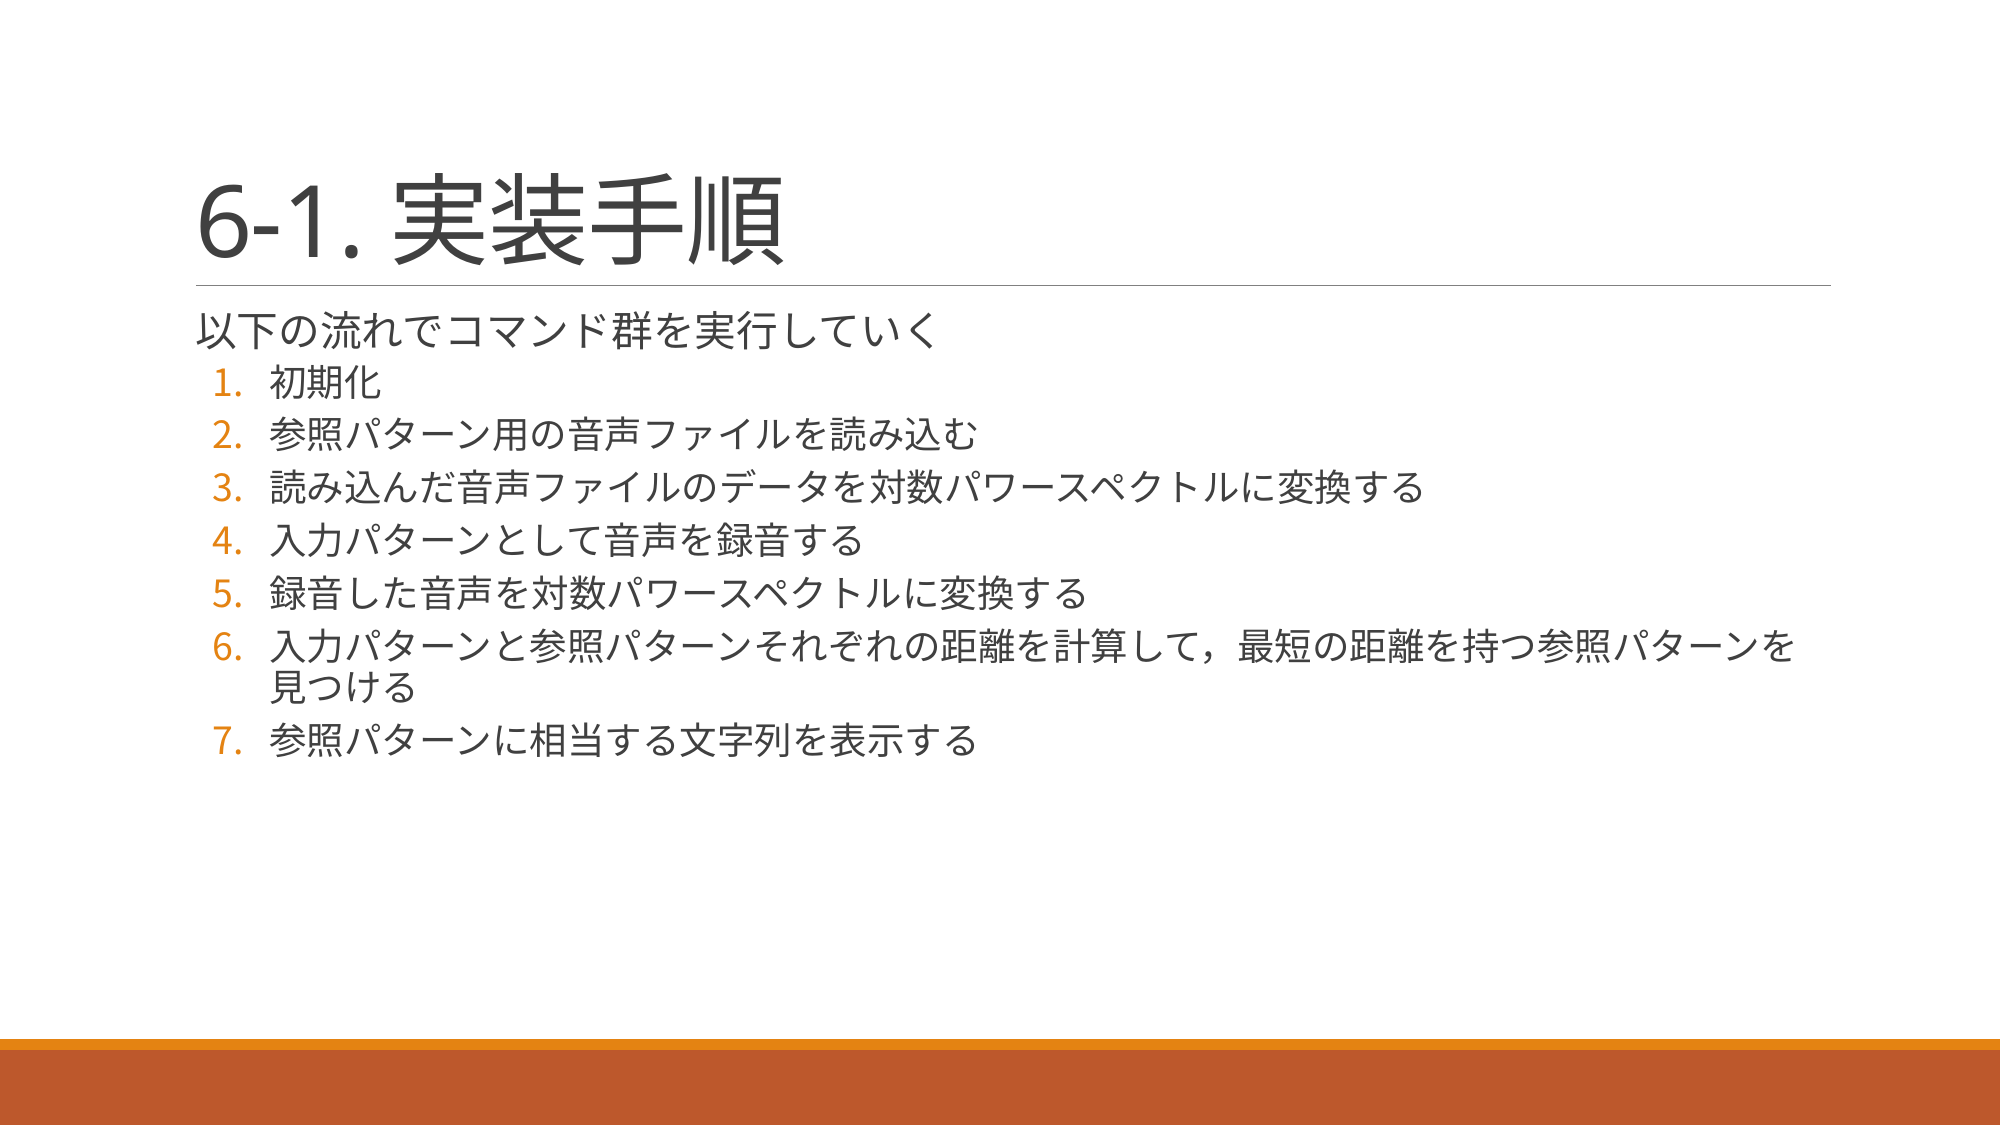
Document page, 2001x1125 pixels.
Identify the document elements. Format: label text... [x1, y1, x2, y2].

title 6-1.実装手順 [180, 47, 1830, 285]
list 以下の流れでコマンド群を実行していく 初期化 参照パターン用の音声ファイルを読み込む 読み込んだ音声ファイルのデータを対数パワースペクトルに変換する 入力パターンとして音声を録音する 録音した音声を対数パワースペクトルに変換する 入力パターンと参照パターンそれぞれの距離を計算して，最短の距離を持つ参照パターンを見つける 参照パターンに相当する文字列を表示する [180, 302, 1830, 963]
